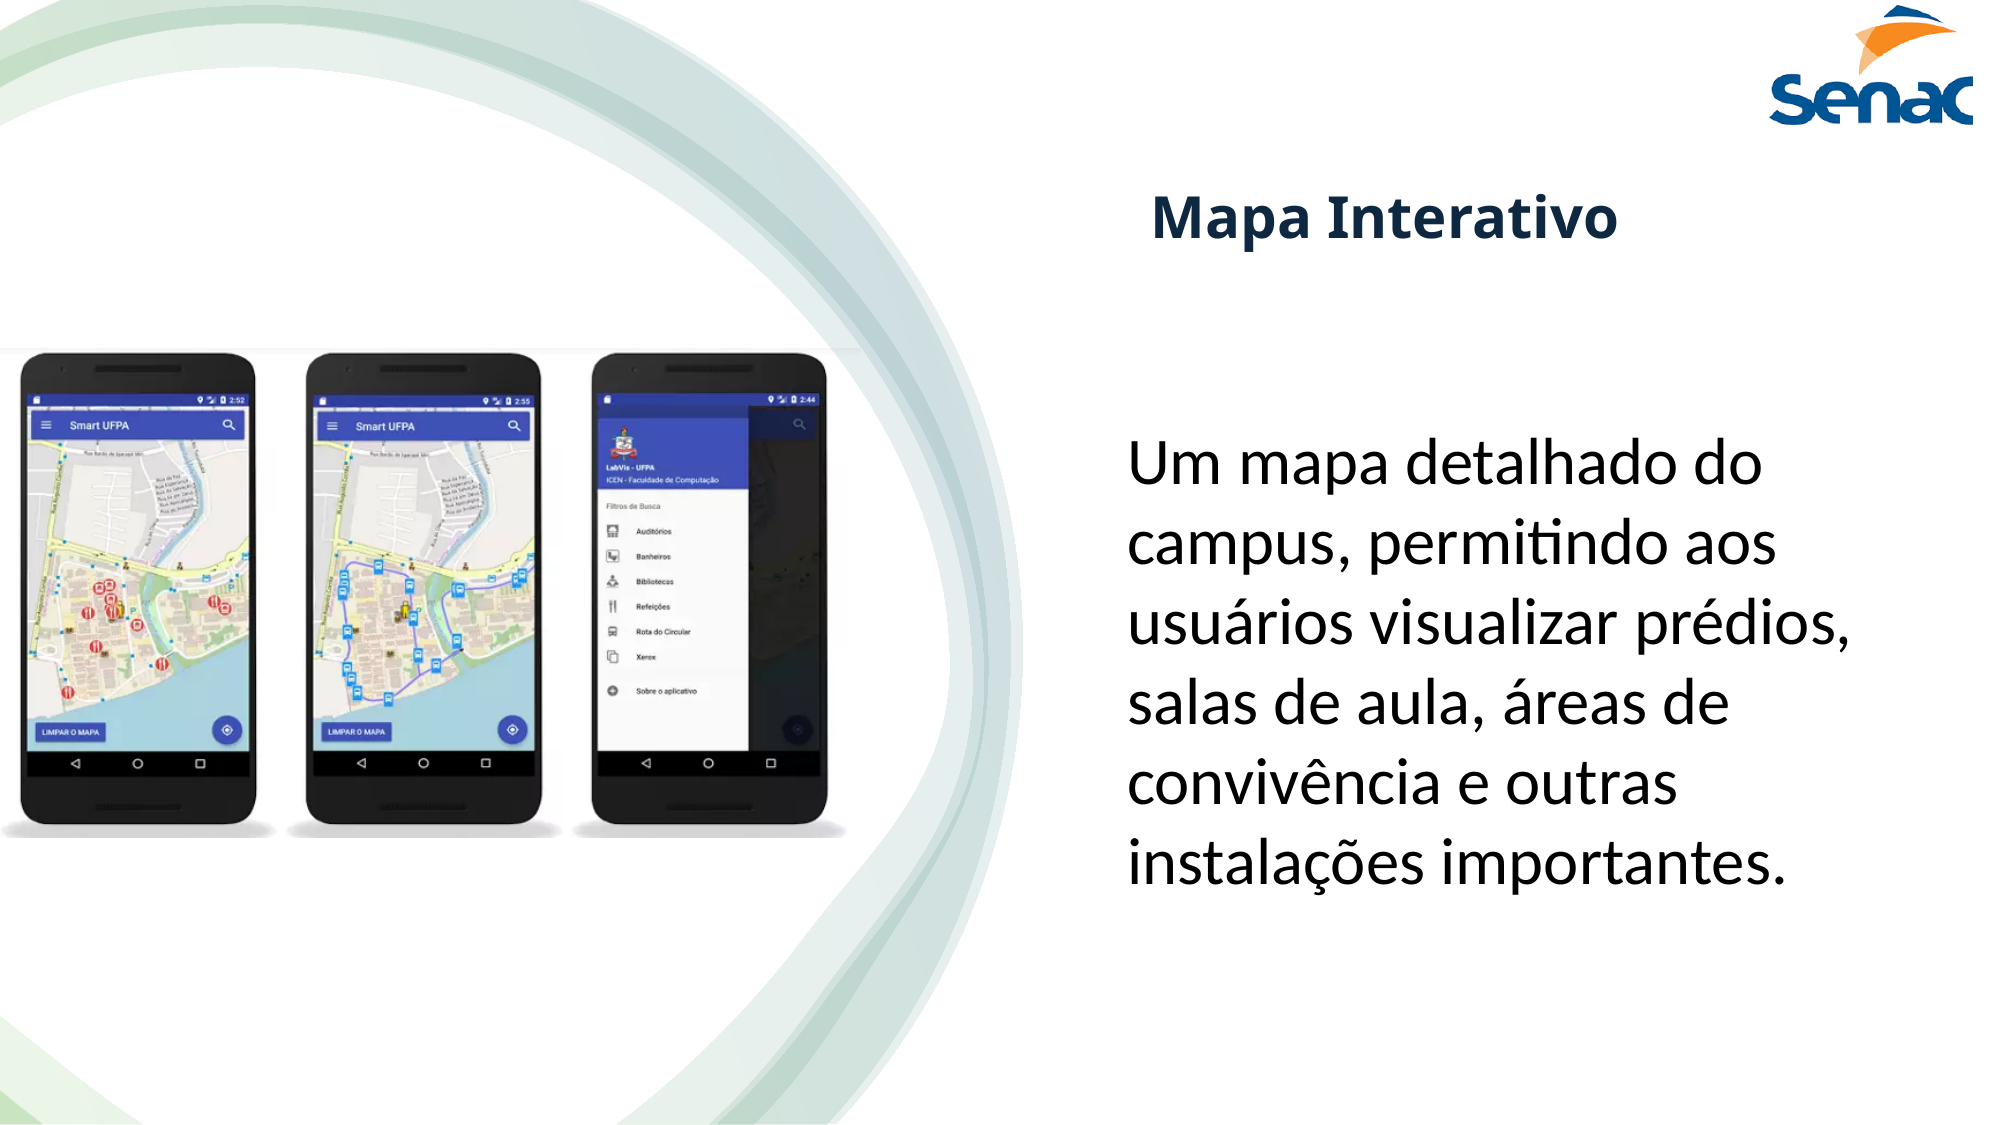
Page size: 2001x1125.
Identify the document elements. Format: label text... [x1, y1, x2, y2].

title Mapa Interativo [1135, 181, 1867, 317]
text_box [1024, 0, 2000, 1125]
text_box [0, 0, 1024, 1125]
picture [1769, 5, 1973, 125]
text_box Um mapa detalhado do campus, permitindo aos usuários visualizar prédios, salas de aula, áreas de convivência e outras instalações importantes. [1112, 410, 1897, 951]
